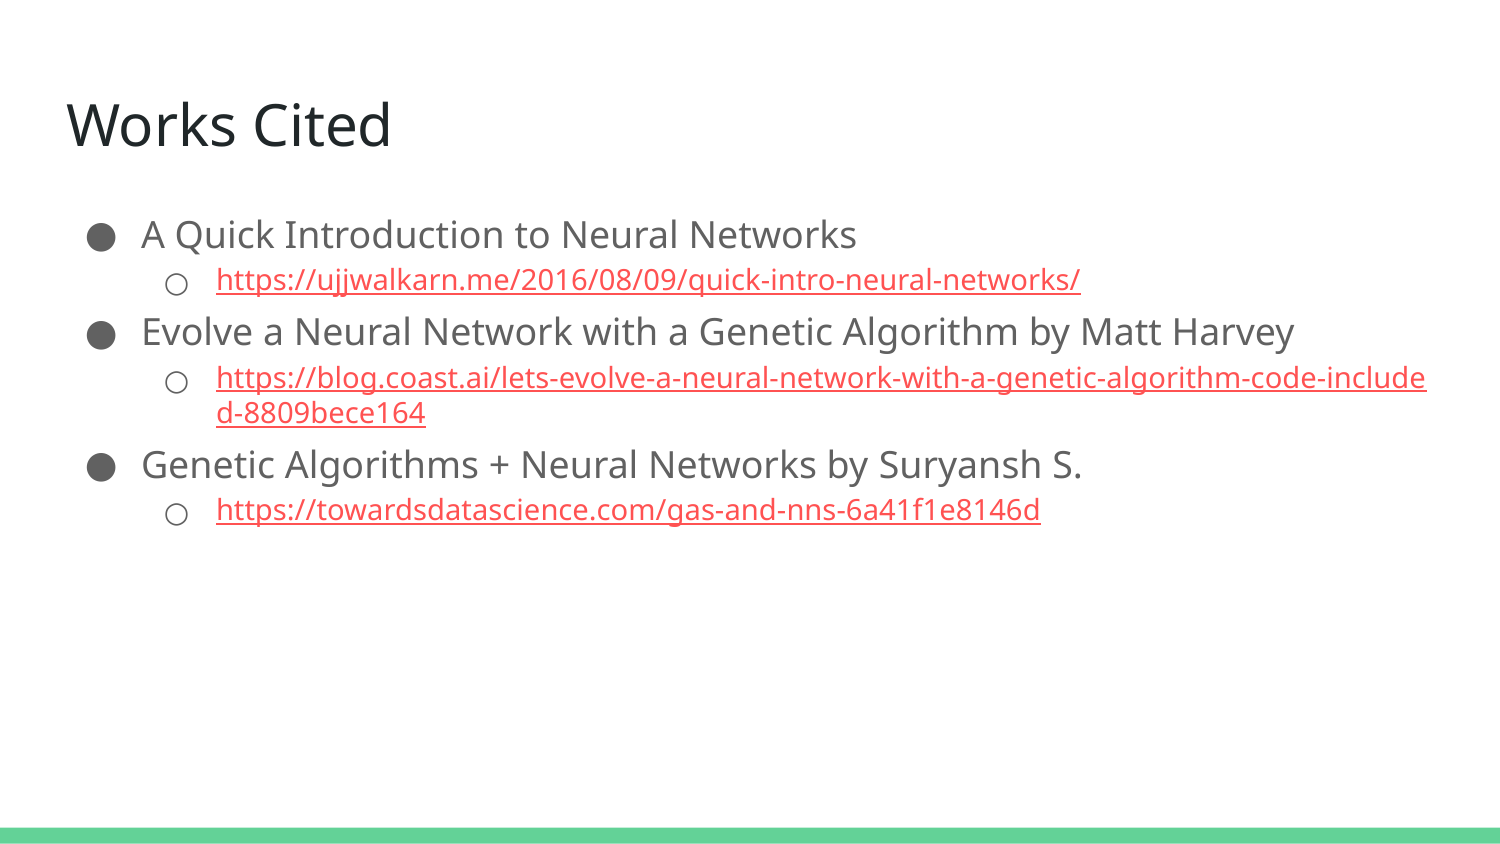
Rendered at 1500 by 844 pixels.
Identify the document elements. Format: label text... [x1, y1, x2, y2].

list A Quick Introduction to Neural Networks https://ujjwalkarn.me/2016/08/09/quick-intro-neural-networks/ Evolve a Neural Network with a Genetic Algorithm by Matt Harvey https://blog.coast.ai/lets-evolve-a-neural-network-with-a-genetic-algorithm-code-included-8809bece164 Genetic Algorithms + Neural Networks by Suryansh S. https://towardsdatascience.com/gas-and-nns-6a41f1e8146d [51, 189, 1449, 750]
title Works Cited [51, 72, 1449, 167]
